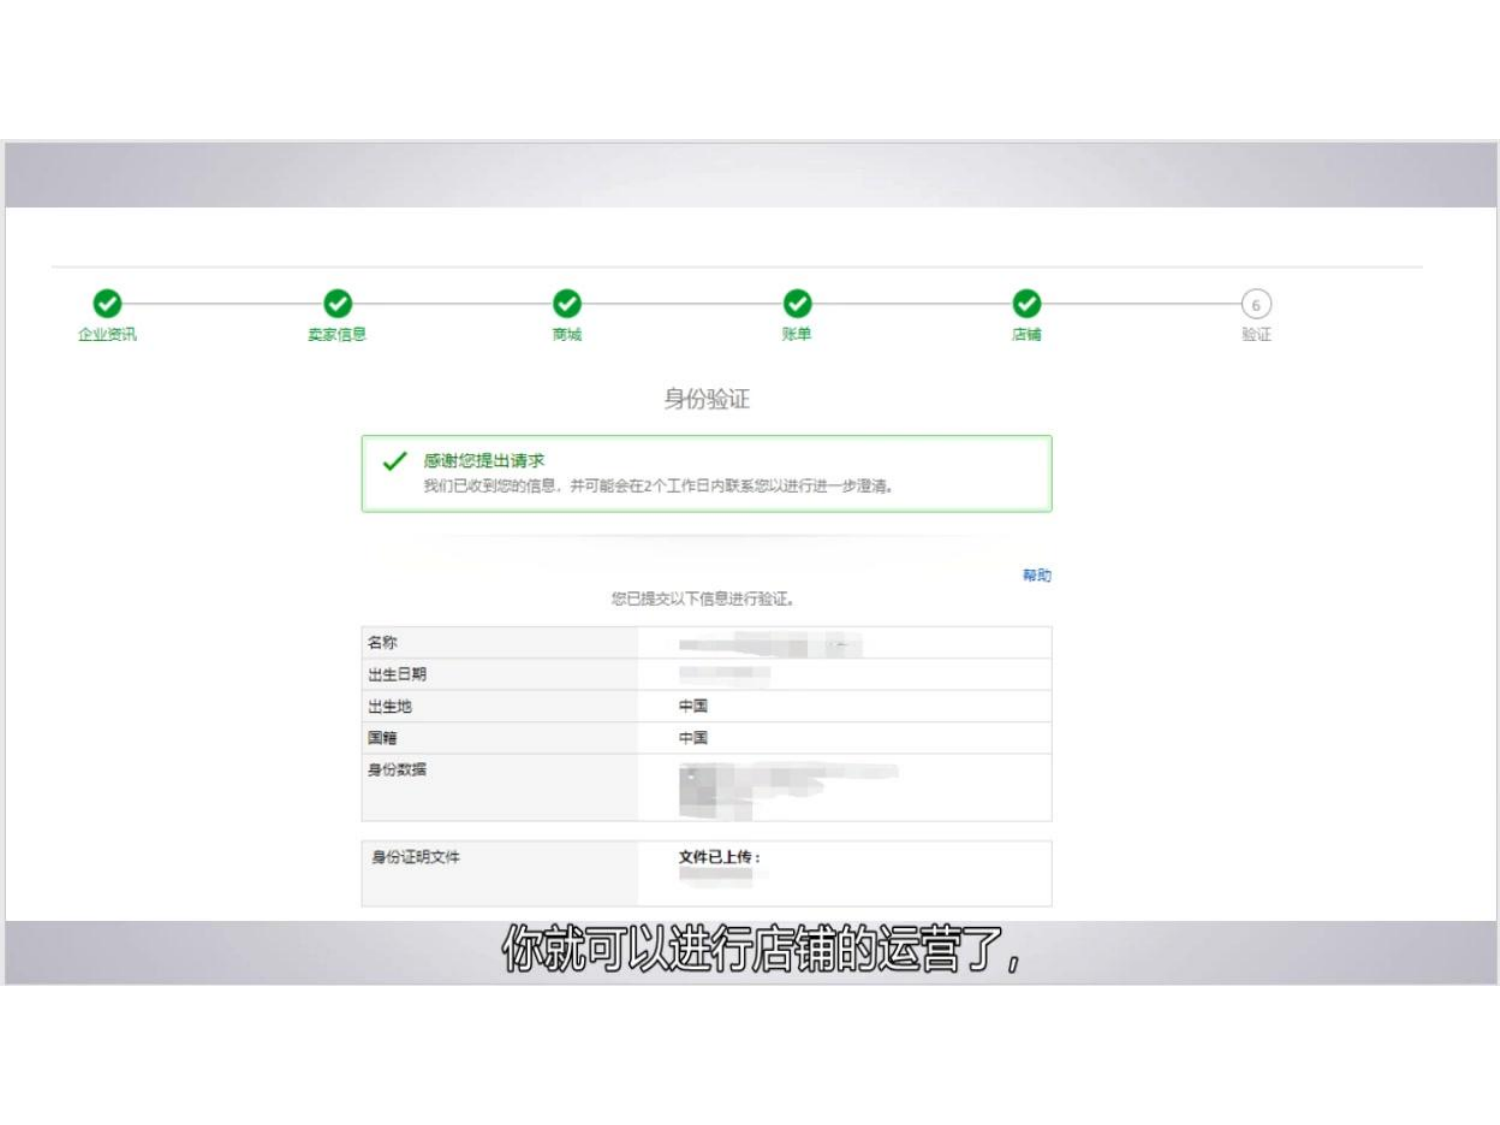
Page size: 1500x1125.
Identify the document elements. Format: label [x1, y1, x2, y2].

picture [0, 139, 1500, 986]
